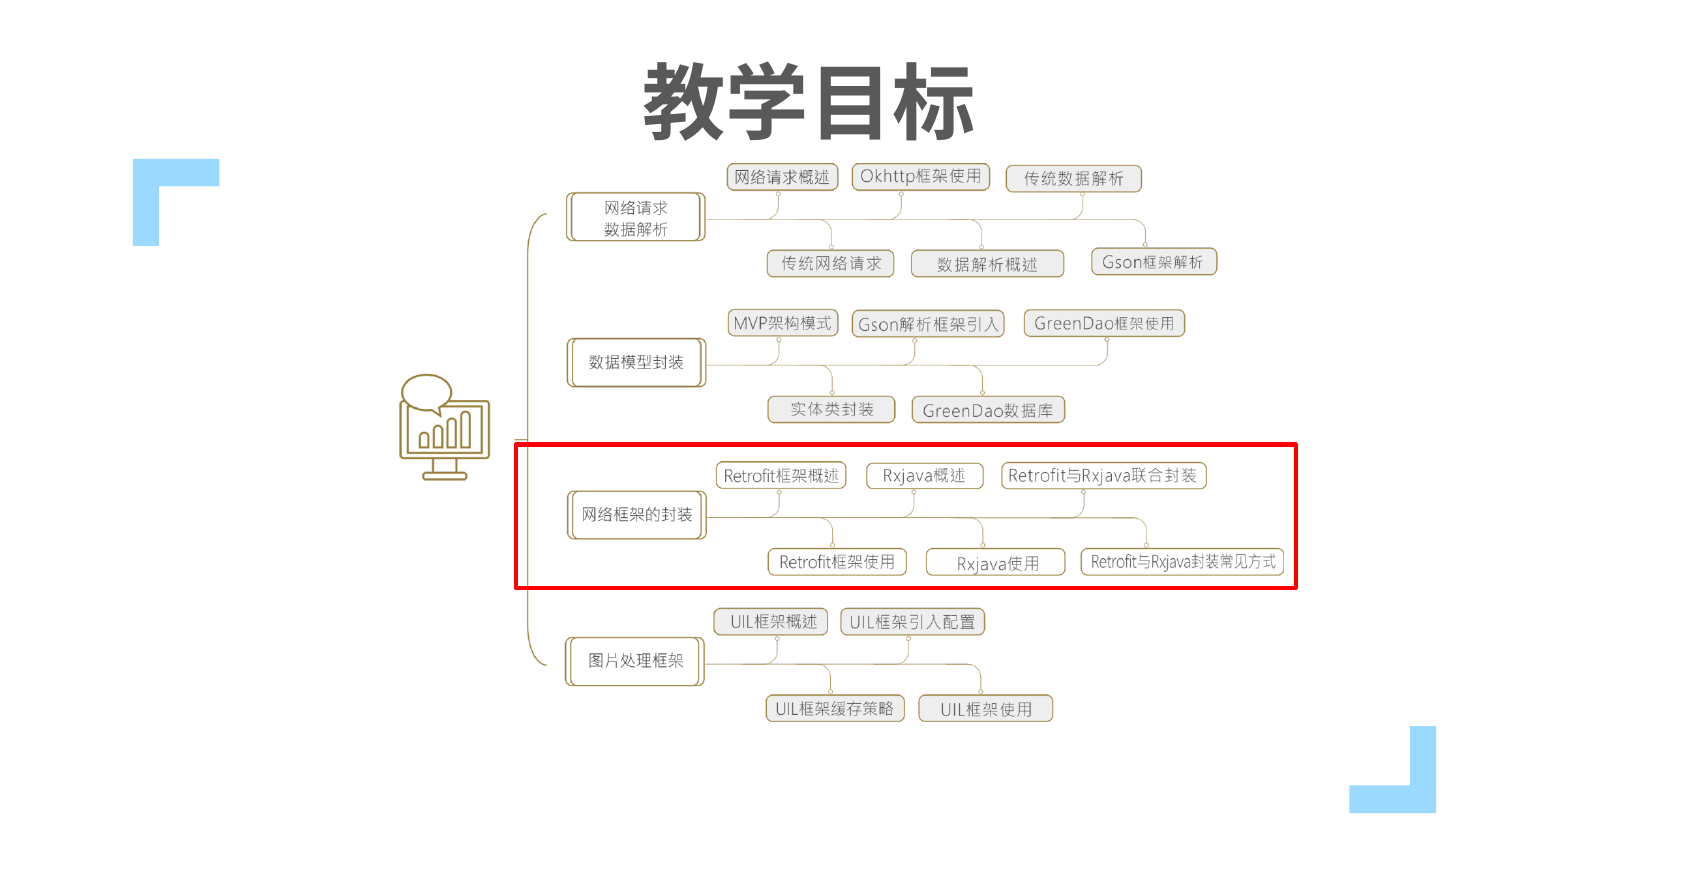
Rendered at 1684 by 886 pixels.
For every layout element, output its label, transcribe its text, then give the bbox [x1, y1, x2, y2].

text_box [1349, 726, 1437, 814]
text_box [132, 158, 220, 246]
text_box [1290, 442, 1298, 590]
picture [398, 163, 1285, 722]
text_box 教学目标 [627, 42, 1007, 158]
